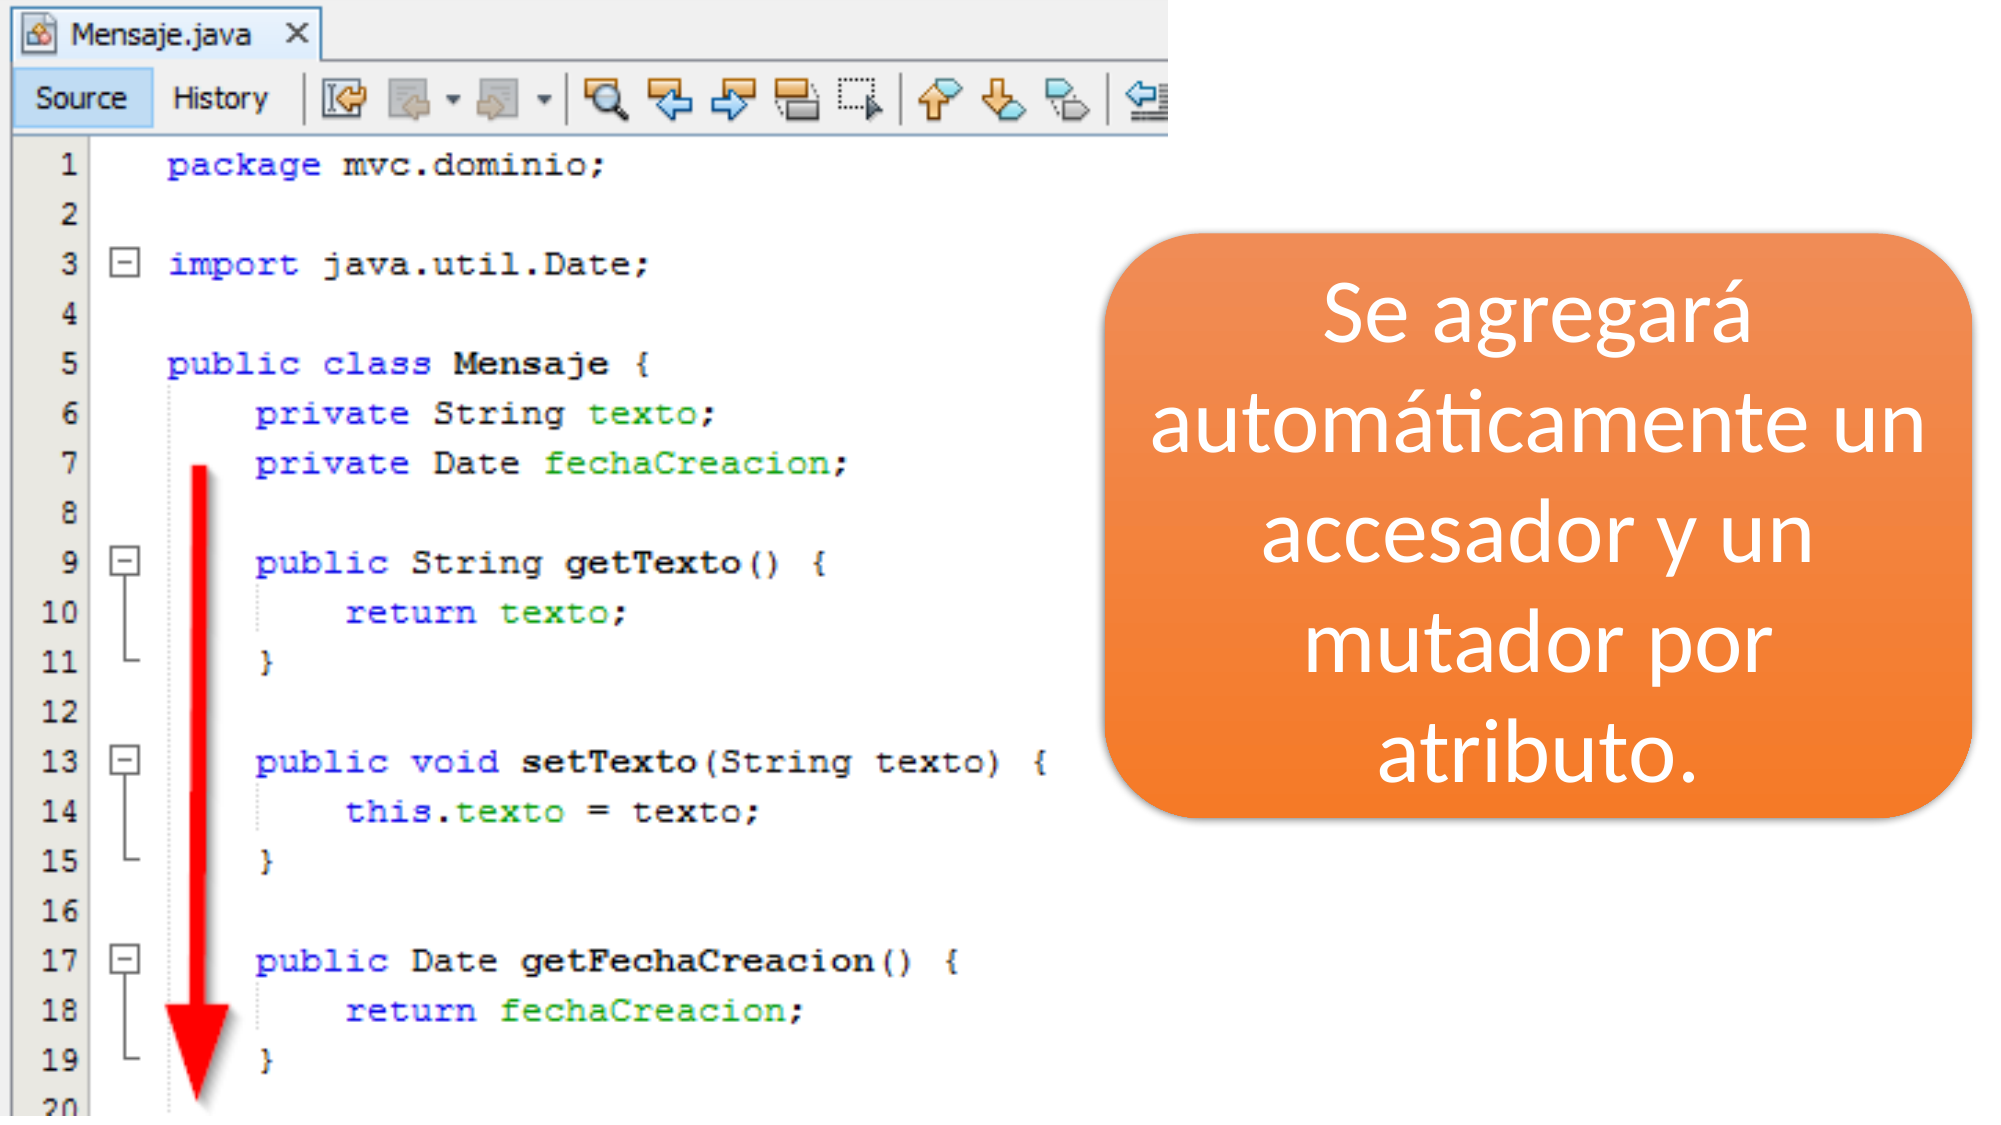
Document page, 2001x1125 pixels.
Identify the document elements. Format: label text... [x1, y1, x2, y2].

text_box Se agregará automáticamente un accesador y un mutador por atributo. [1168, 233, 1973, 819]
picture [0, 0, 1168, 1116]
